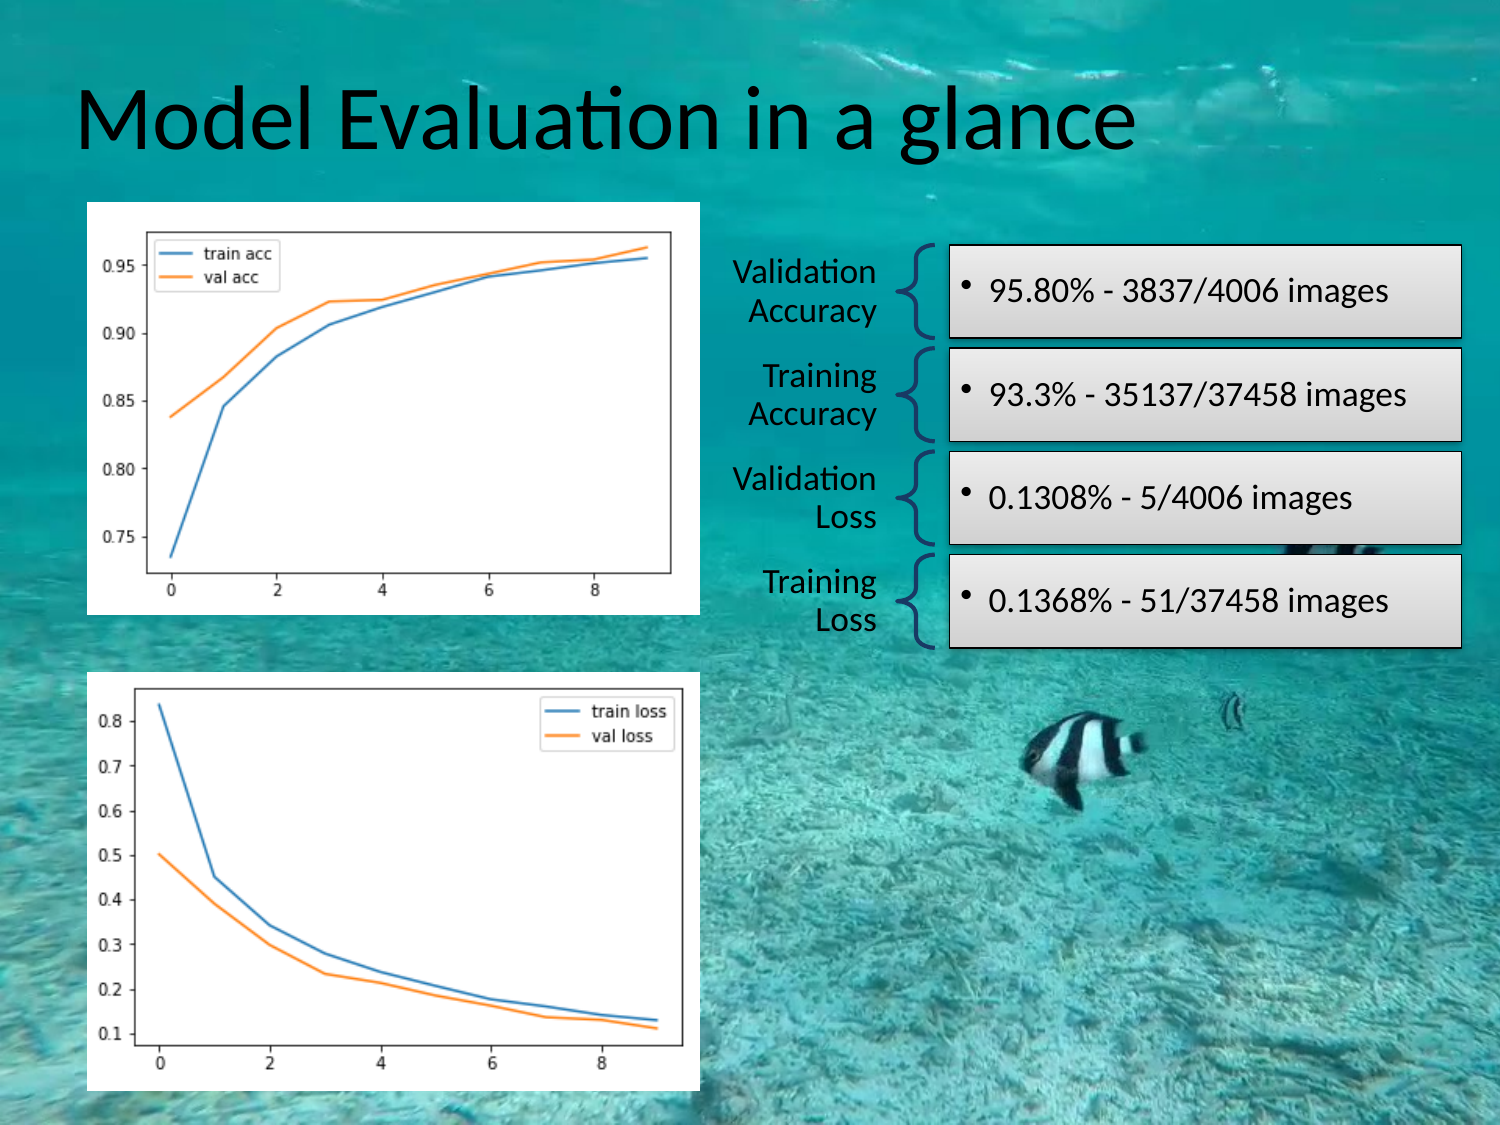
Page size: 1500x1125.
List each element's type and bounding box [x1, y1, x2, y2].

text_box [708, 222, 1462, 671]
picture [0, 0, 1500, 1125]
